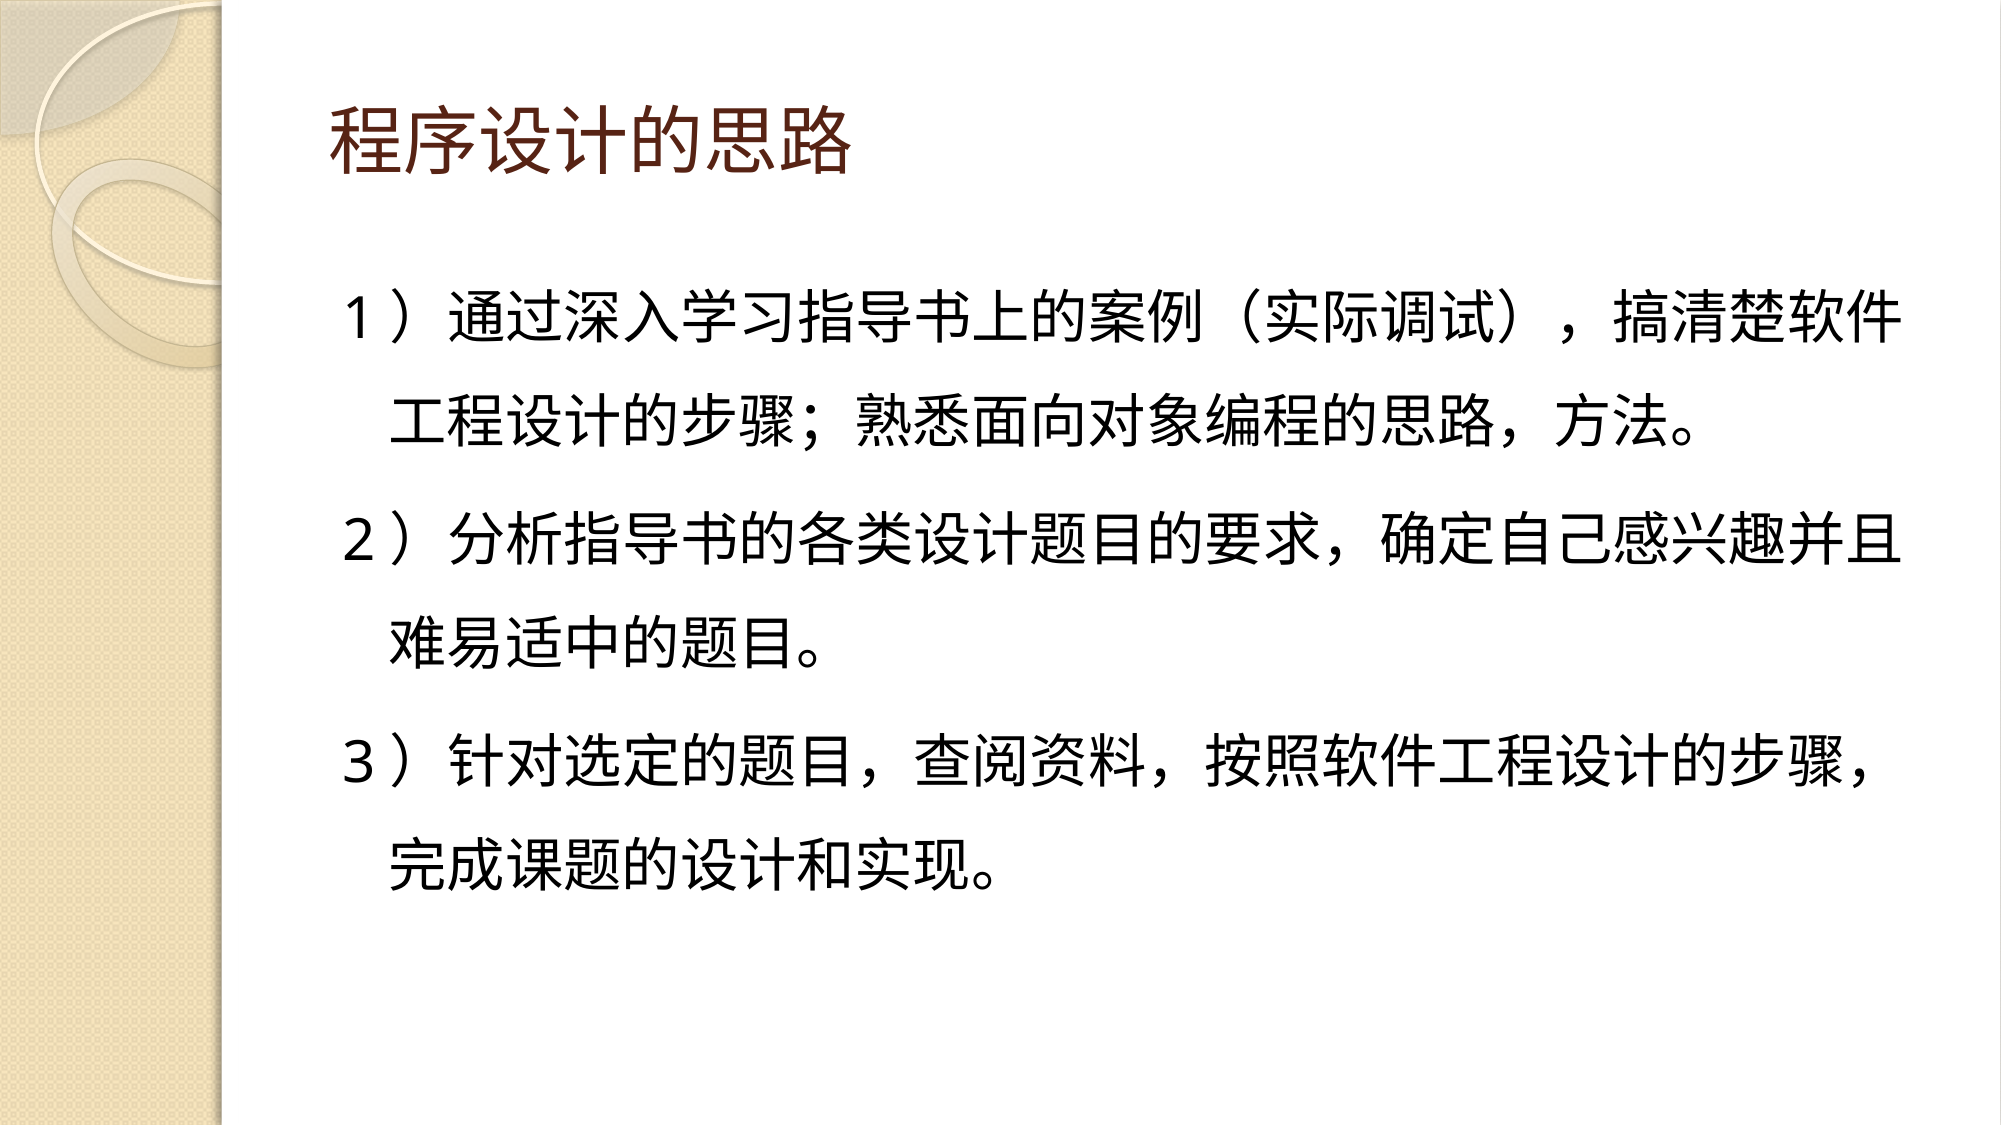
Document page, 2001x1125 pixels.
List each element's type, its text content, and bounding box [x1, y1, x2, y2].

list 1）通过深入学习指导书上的案例（实际调试），搞清楚软件工程设计的步骤；熟悉面向对象编程的思路，方法。 2）分析指导书的各类设计题目的要求，确定自己感兴趣并且难易适中的题目。 3）针对选定的题目，查阅资料，按照软件工程设计的步骤，完成课题的设计和实现。 [313, 237, 1954, 1025]
title 程序设计的思路 [313, 45, 1954, 233]
